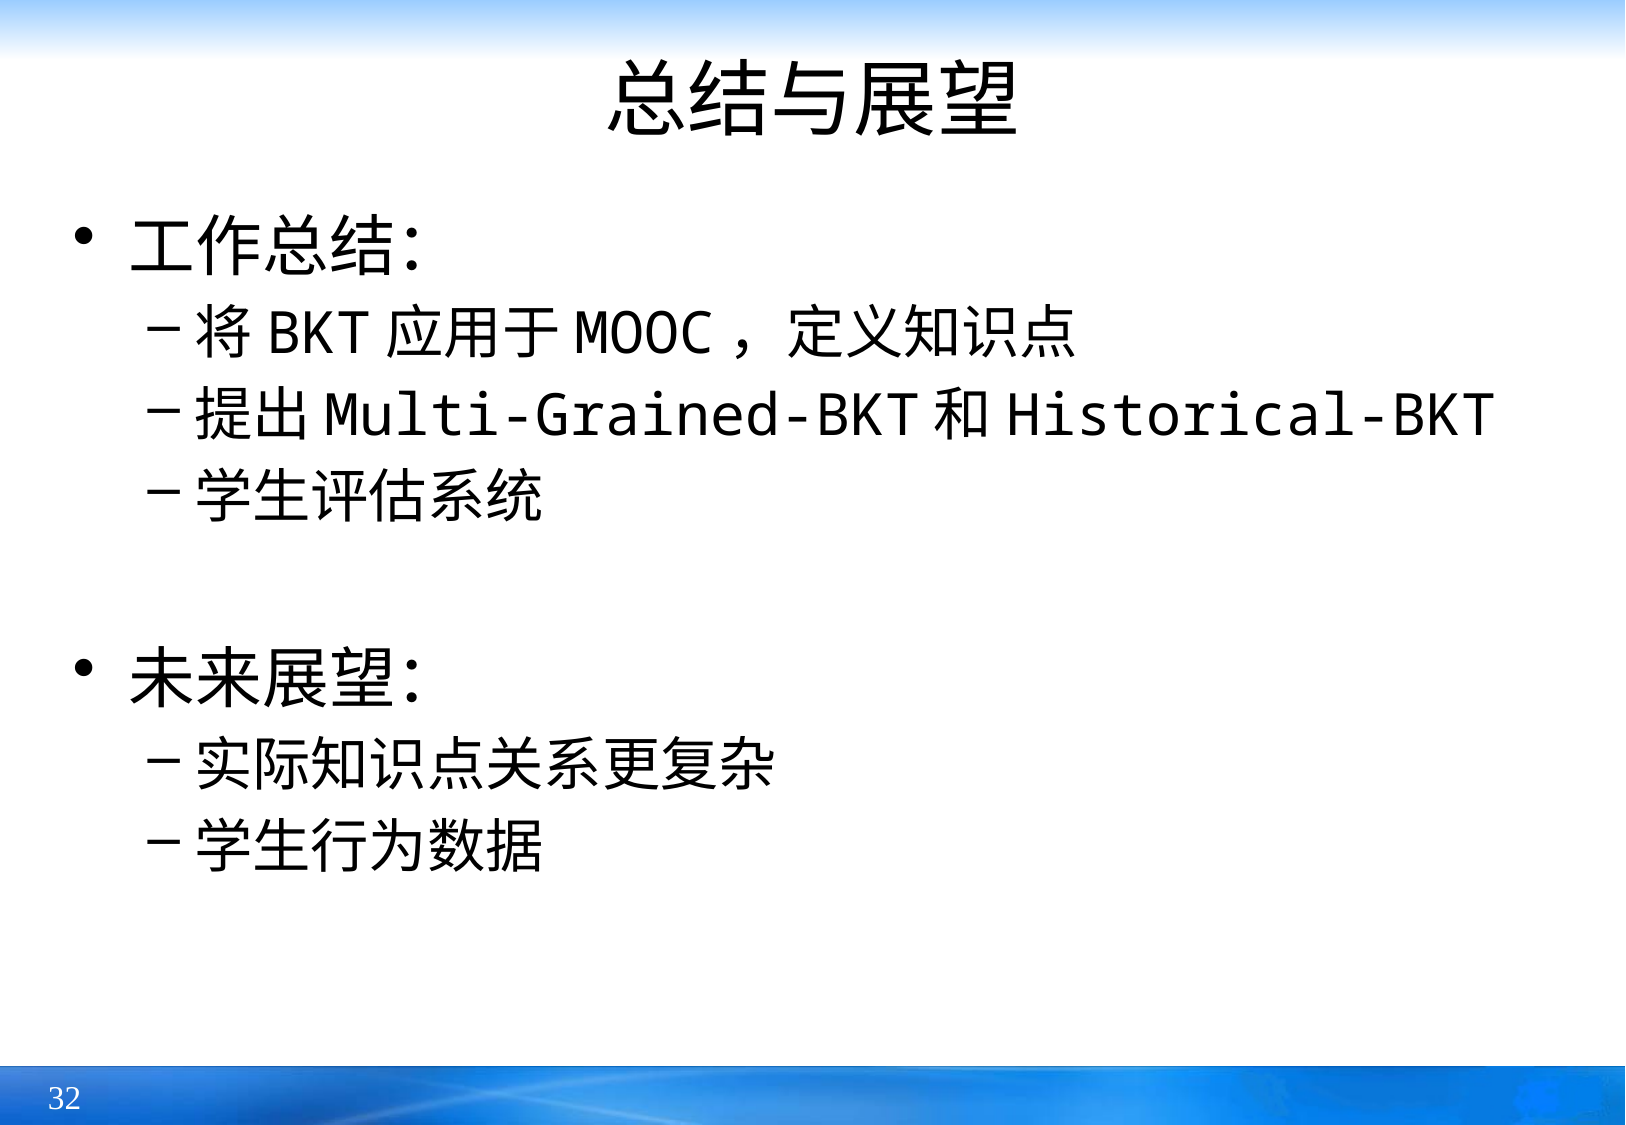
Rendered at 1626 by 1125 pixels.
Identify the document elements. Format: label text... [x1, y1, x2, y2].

title 总结与展望 [44, 30, 1581, 162]
picture [0, 1066, 1625, 1125]
list 工作总结： 将BKT应用于MOOC，定义知识点 提出Multi-Grained-BKT和Historical-BKT 学生评估系统 未来展望： 实际知识点关系更复杂 学生行为数据 [57, 196, 1558, 1006]
